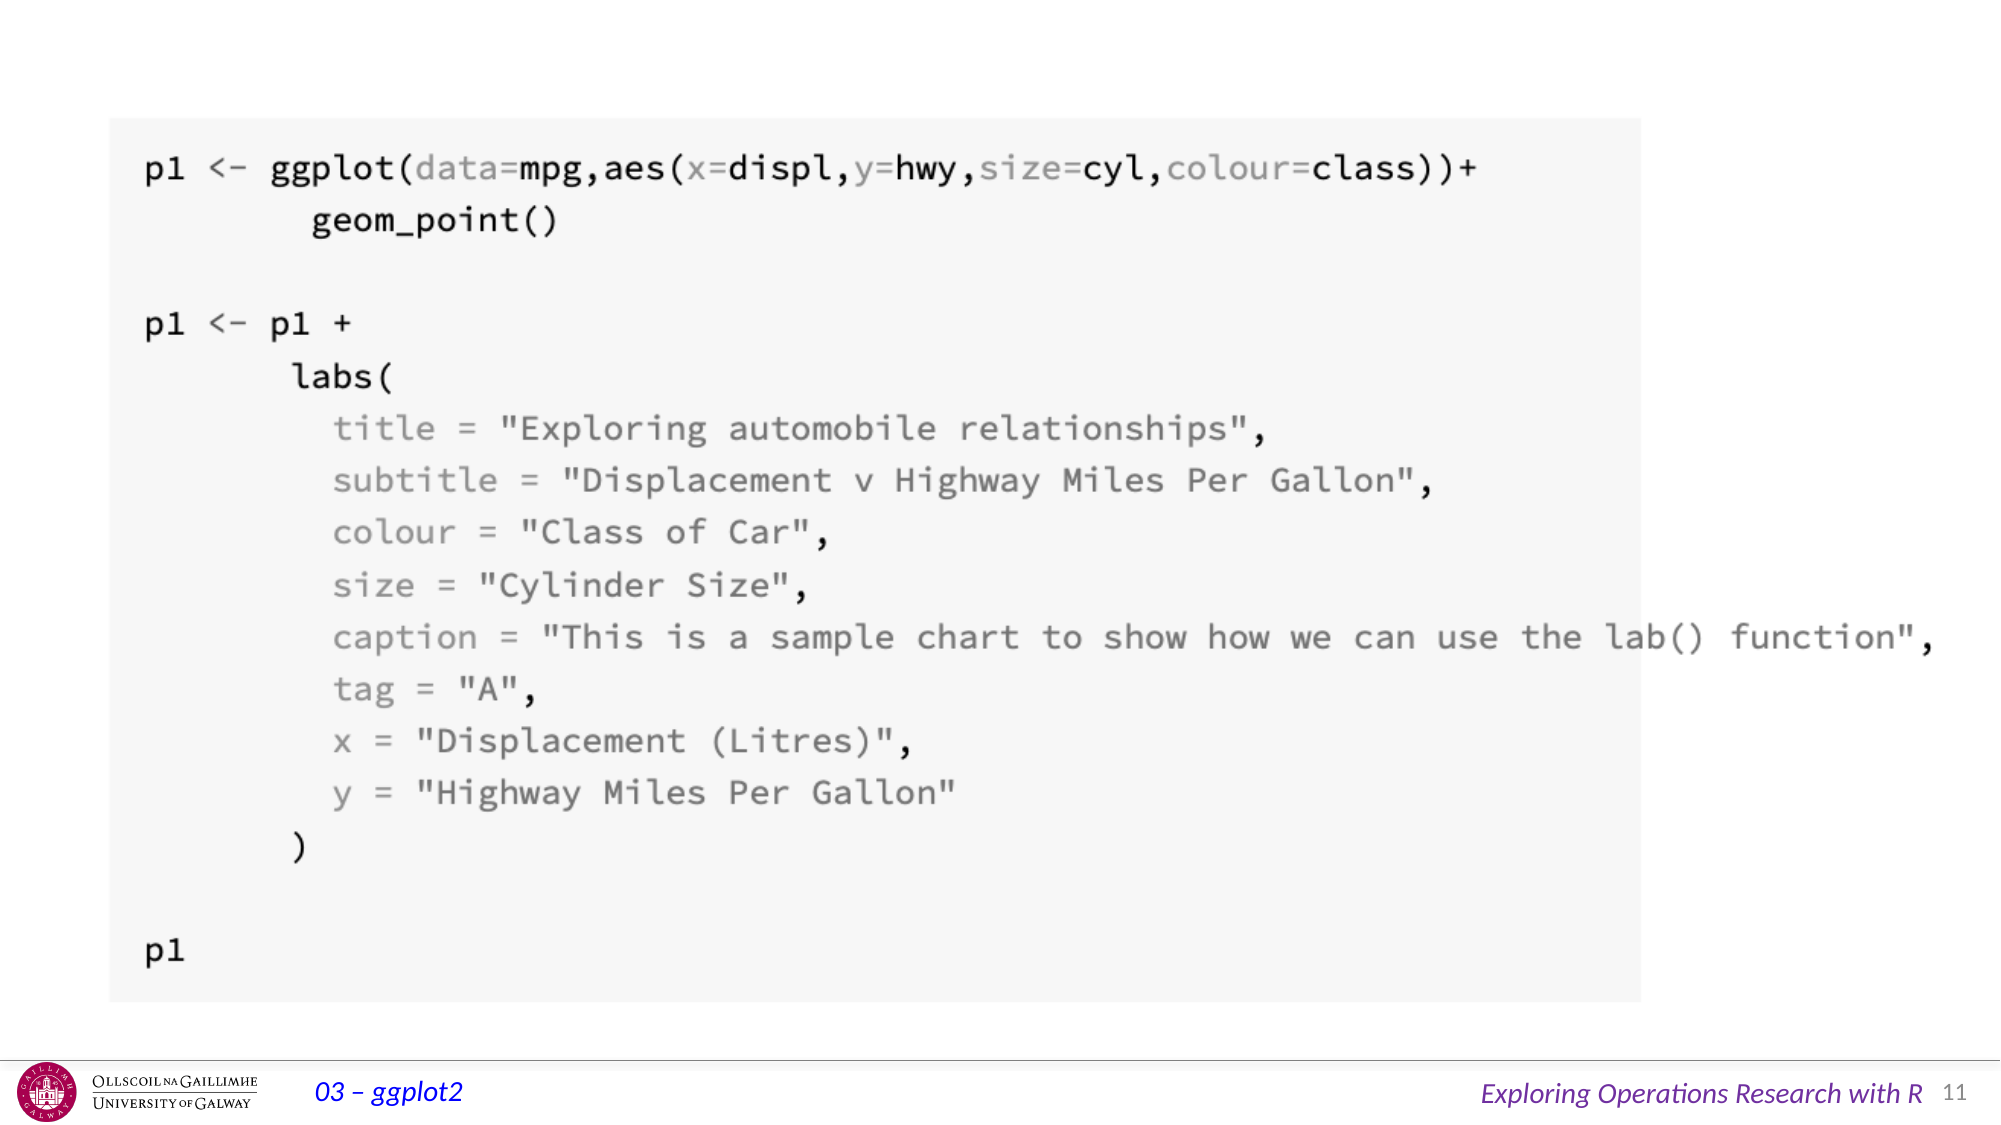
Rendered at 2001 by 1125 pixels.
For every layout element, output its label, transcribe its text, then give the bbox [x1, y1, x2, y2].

slide_number 11 [1899, 1060, 1983, 1120]
picture [17, 1062, 257, 1122]
picture [103, 111, 1958, 1014]
